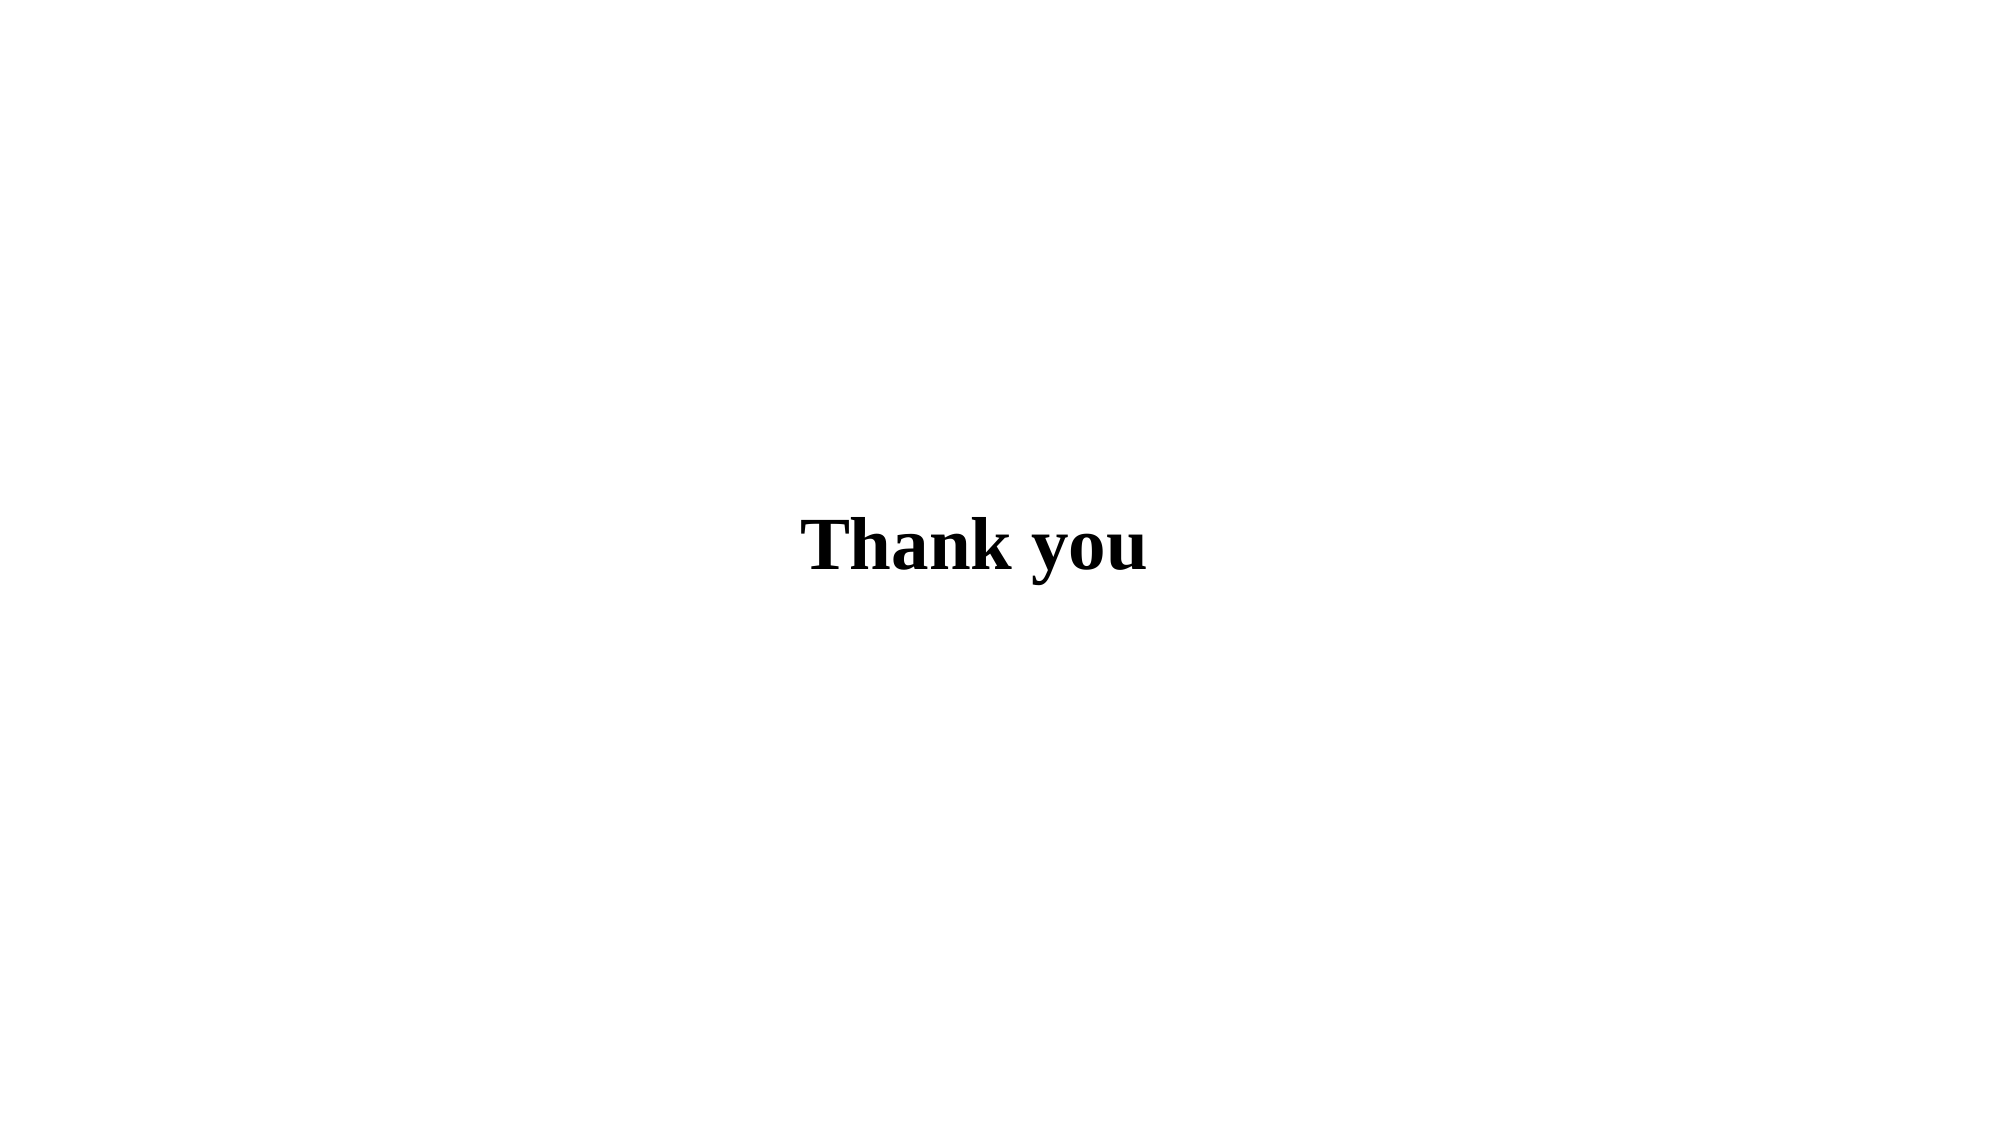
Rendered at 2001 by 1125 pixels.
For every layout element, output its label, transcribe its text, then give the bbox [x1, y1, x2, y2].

text_box Thank you [785, 486, 1188, 592]
